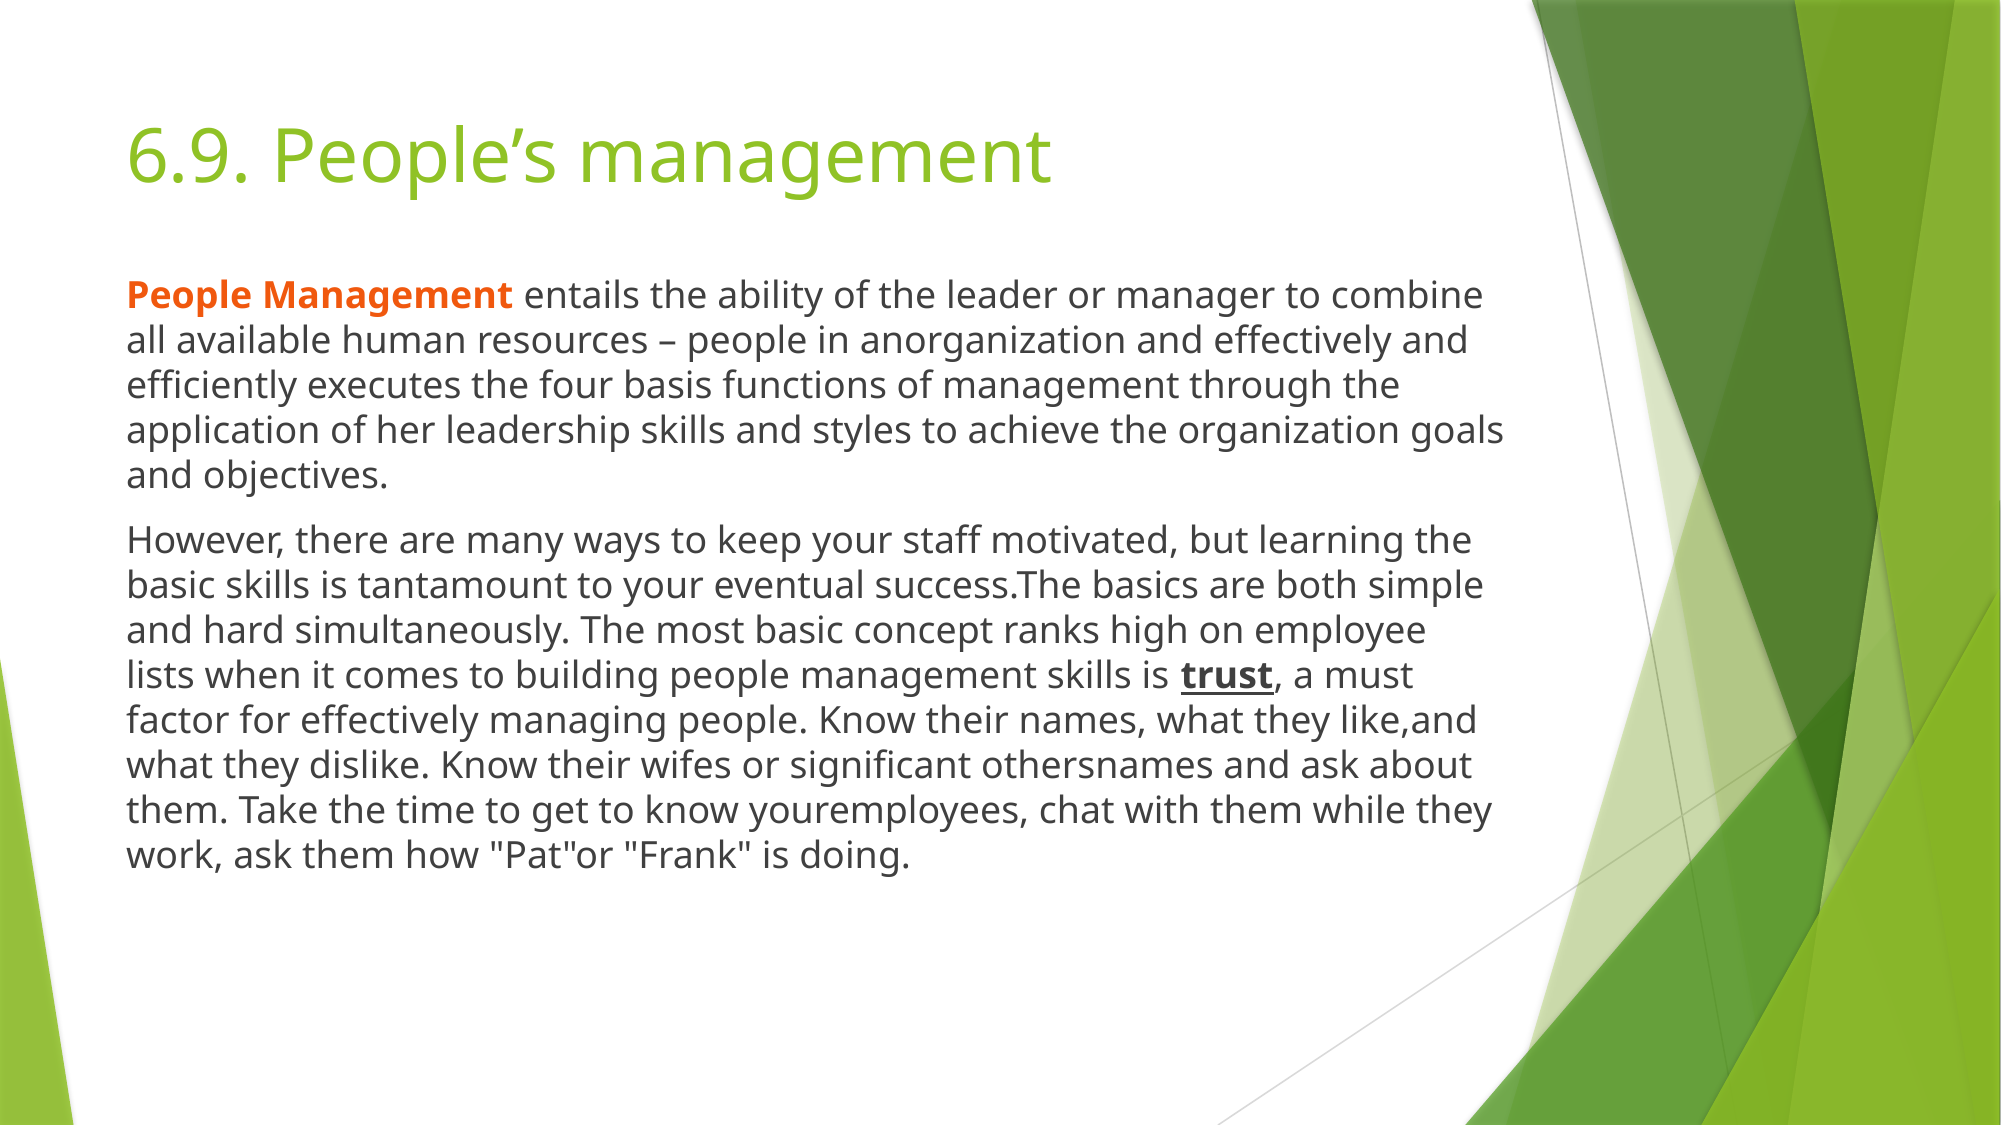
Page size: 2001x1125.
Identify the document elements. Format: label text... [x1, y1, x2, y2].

list People Management entails the ability of the leader or manager to combine all available human resources – people in anorganization and effectively and efficiently executes the four basis functions of management through the application of her leadership skills and styles to achieve the organization goals and objectives. However, there are many ways to keep your staff motivated, but learning the basic skills is tantamount to your eventual success.The basics are both simple and hard simultaneously. The most basic concept ranks high on employee lists when it comes to building people management skills is trust, a must factor for effectively managing people. Know their names, what they like,and what they dislike. Know their wifes or significant othersnames and ask about them. Take the time to get to know youremployees, chat with them while they work, ask them how "Pat"or "Frank" is doing. [111, 263, 1522, 991]
title 6.9. People’s management [111, 99, 1522, 263]
